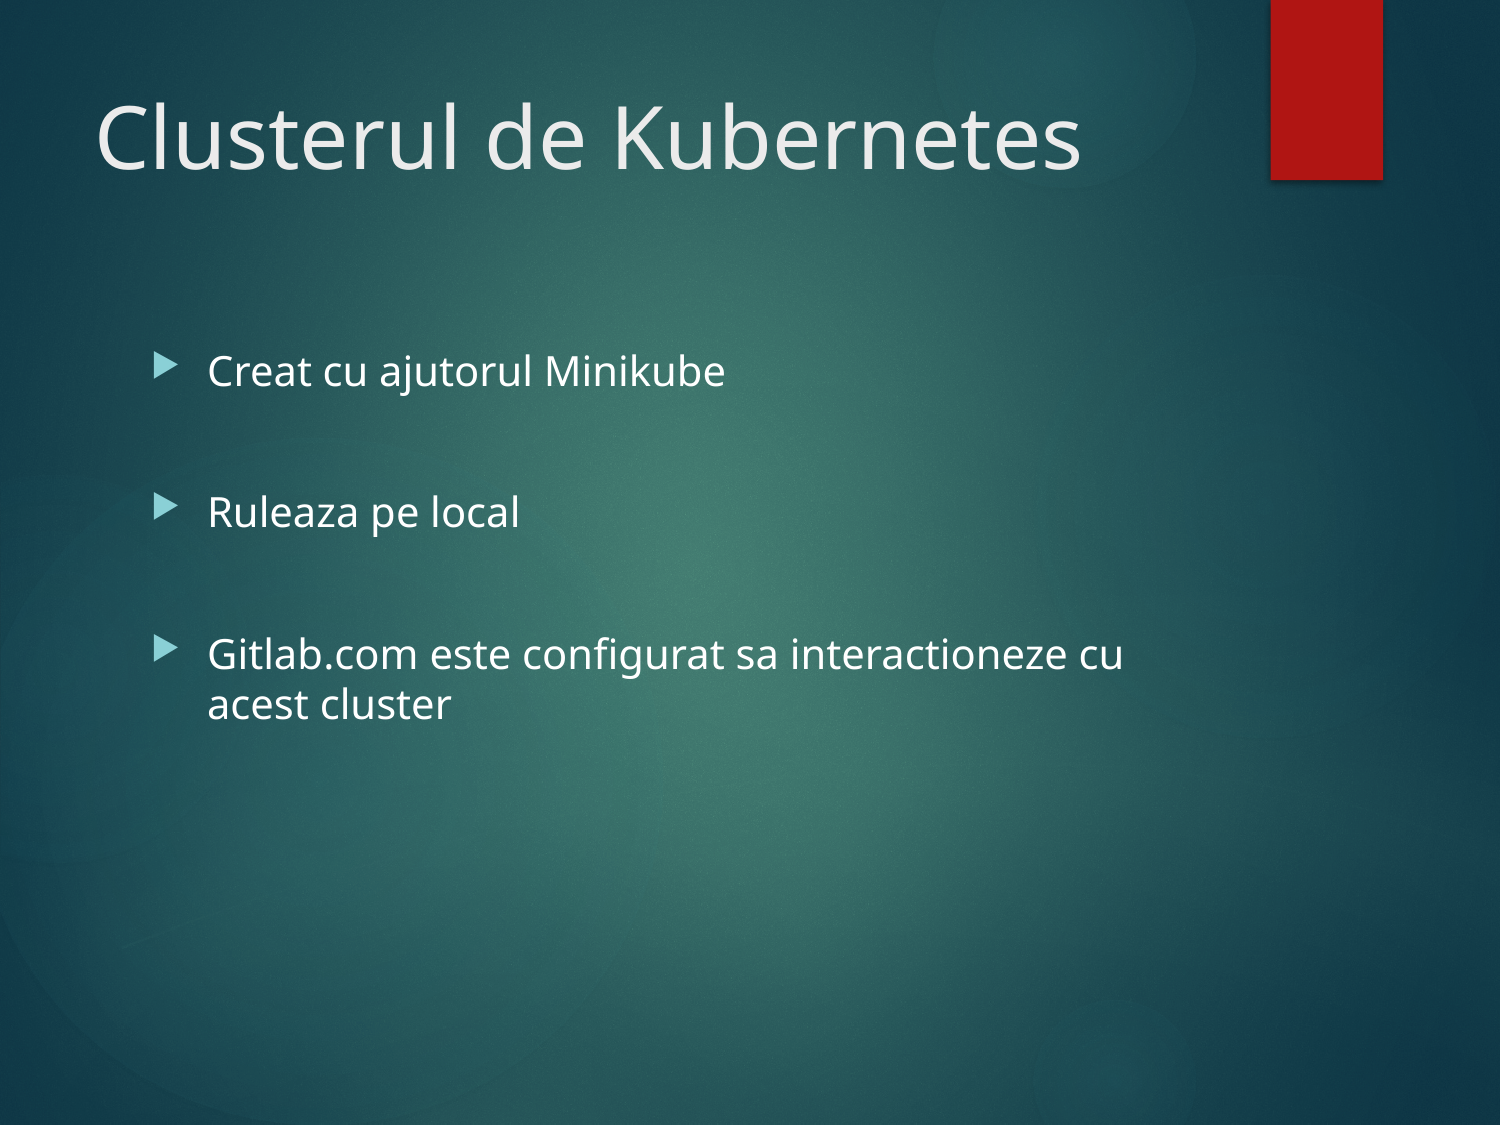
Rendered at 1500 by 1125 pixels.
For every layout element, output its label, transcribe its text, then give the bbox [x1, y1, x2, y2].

list Creat cu ajutorul Minikube Ruleaza pe local Gitlab.com este configurat sa interactioneze cu acest cluster [135, 336, 1237, 1025]
title Clusterul de Kubernetes [79, 74, 1237, 304]
